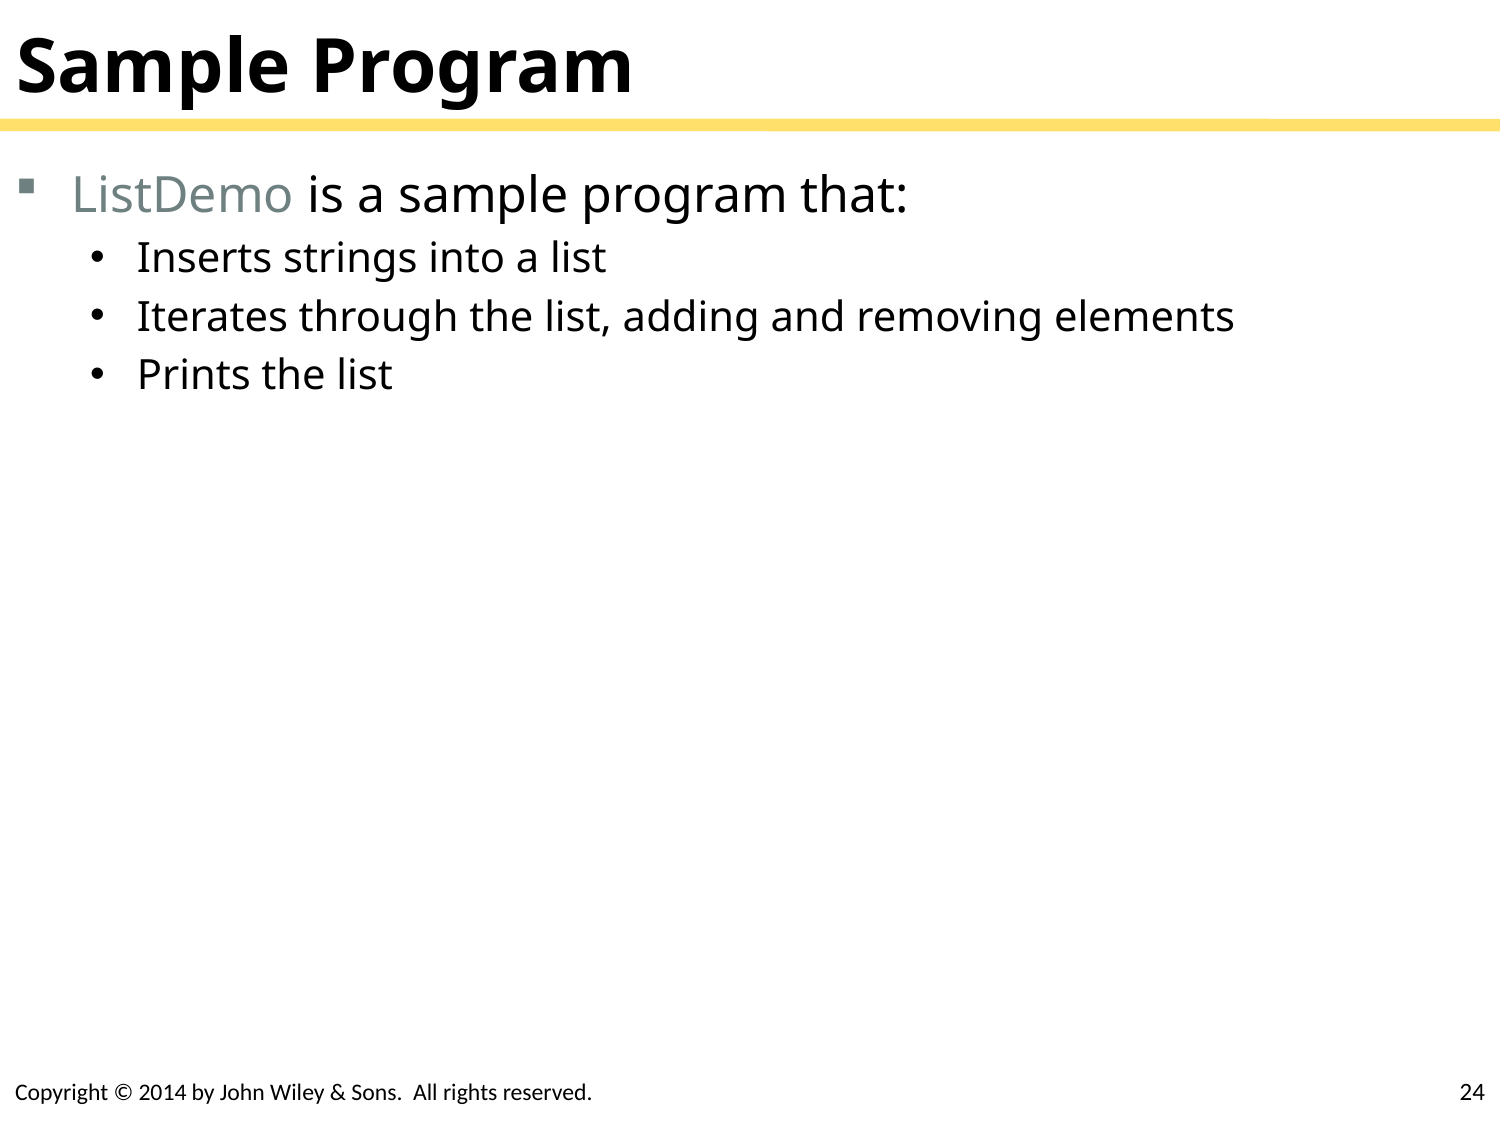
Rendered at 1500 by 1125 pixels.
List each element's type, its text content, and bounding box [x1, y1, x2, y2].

list ListDemo is a sample program that: Inserts strings into a list Iterates through the list, adding and removing elements Prints the list [0, 155, 1499, 1042]
title Sample Program [1, 0, 1500, 125]
